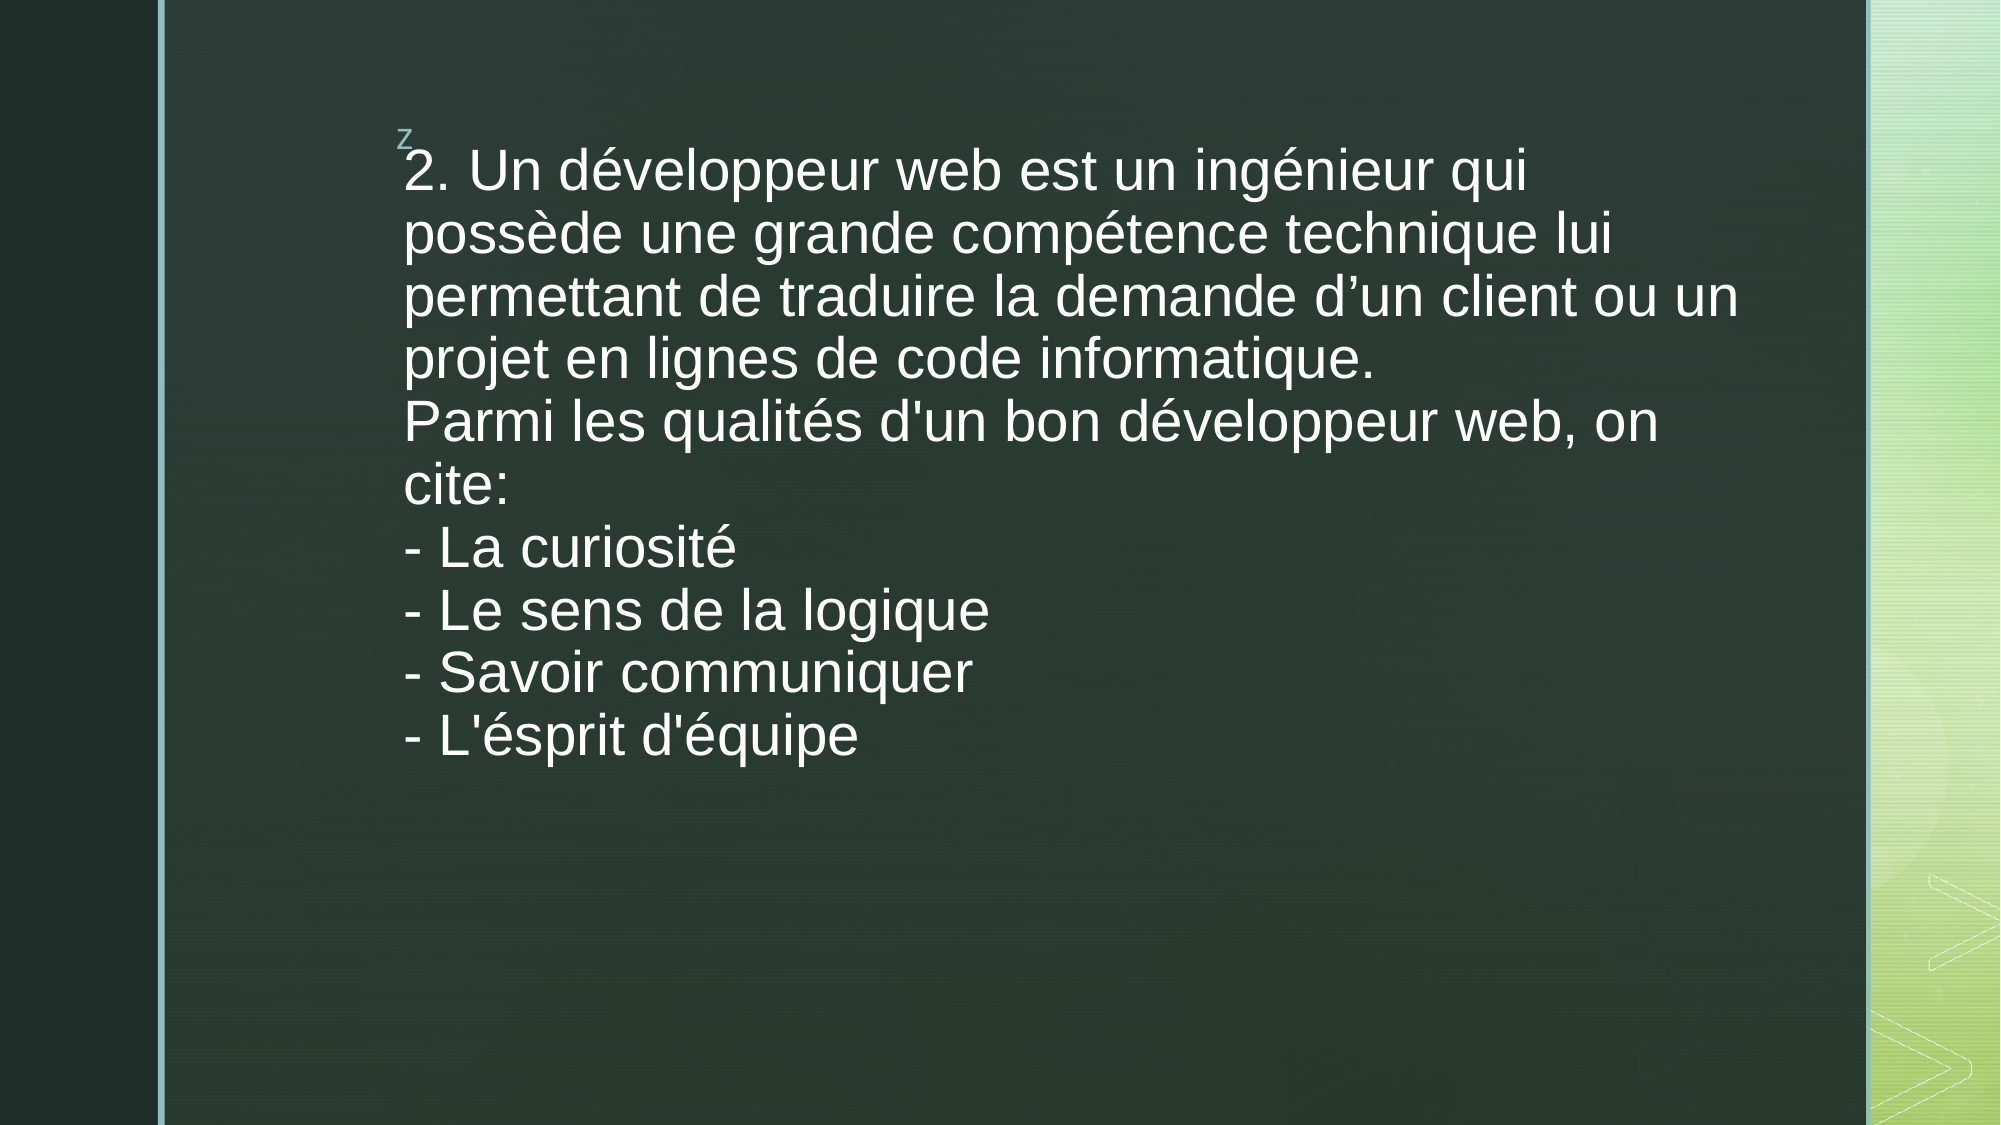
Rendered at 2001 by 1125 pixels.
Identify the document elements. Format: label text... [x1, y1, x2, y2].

picture [1871, 0, 2001, 1125]
title 2. Un développeur web est un ingénieur qui possède une grande compétence technique lui permettant de traduire la demande d’un client ou un projet en lignes de code informatique. Parmi les qualités d'un bon développeur web, on cite: - La curiosité - Le sens de la logique - Savoir communiquer - L'ésprit d'équipe [388, 132, 1777, 1034]
